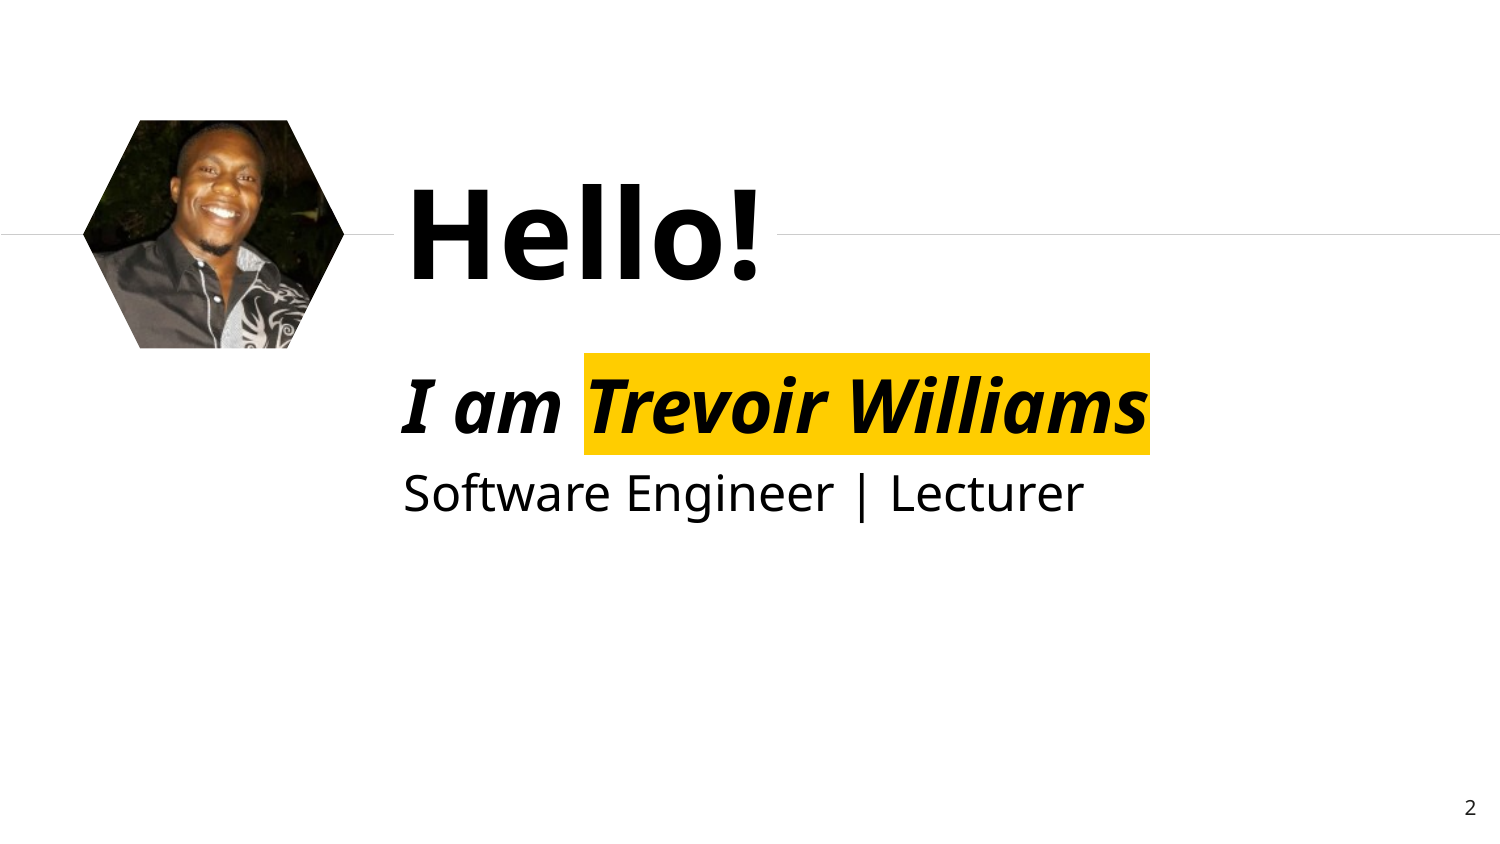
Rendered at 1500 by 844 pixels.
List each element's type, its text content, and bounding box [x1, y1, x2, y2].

picture [82, 120, 345, 349]
subtitle I am Trevoir Williams Software Engineer | Lecturer [389, 343, 1213, 473]
slide_number 2 [1401, 779, 1492, 844]
title Hello! [389, 133, 1195, 325]
